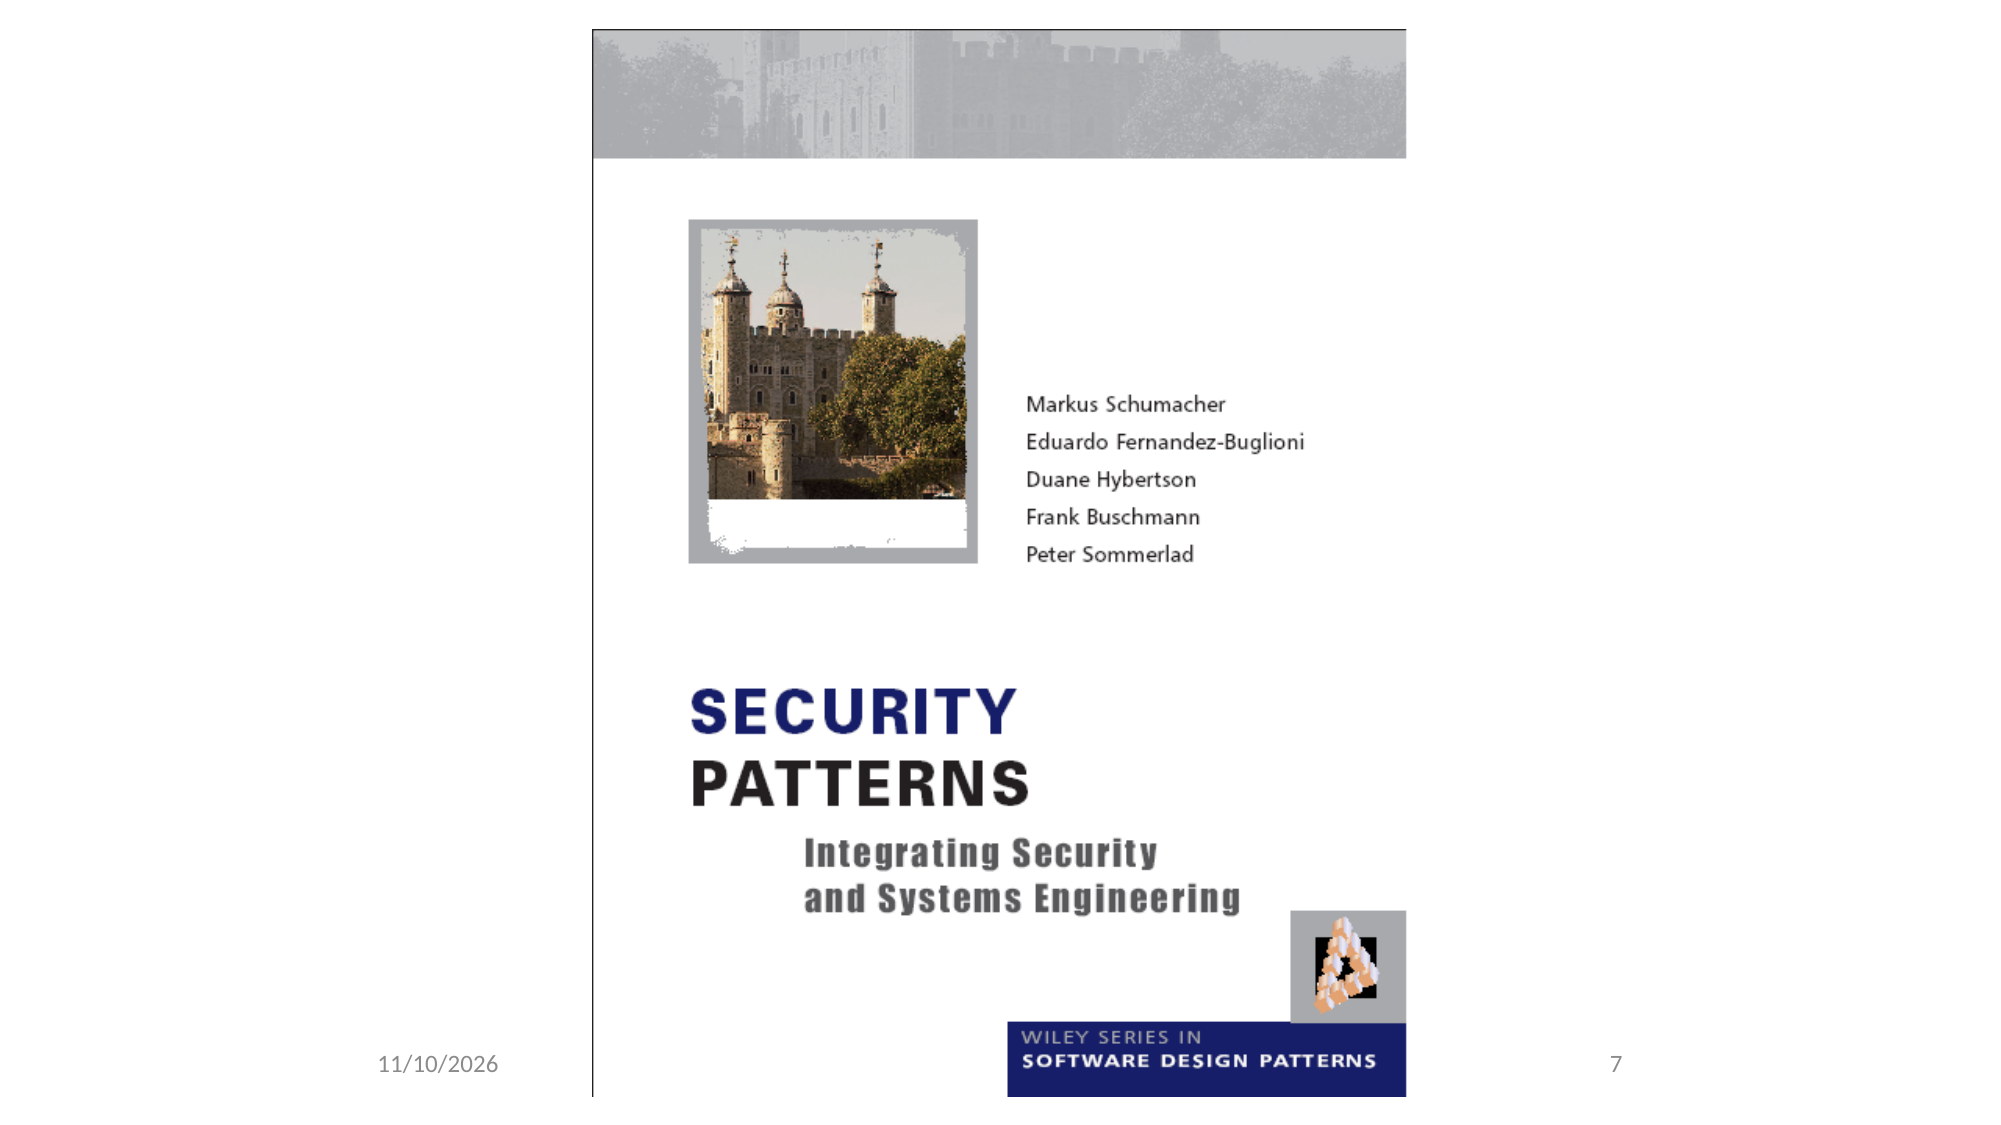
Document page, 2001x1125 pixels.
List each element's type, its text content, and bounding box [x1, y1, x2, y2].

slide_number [362, 1025, 675, 1100]
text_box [592, 29, 1408, 1097]
slide_number 7 [1325, 1025, 1638, 1100]
